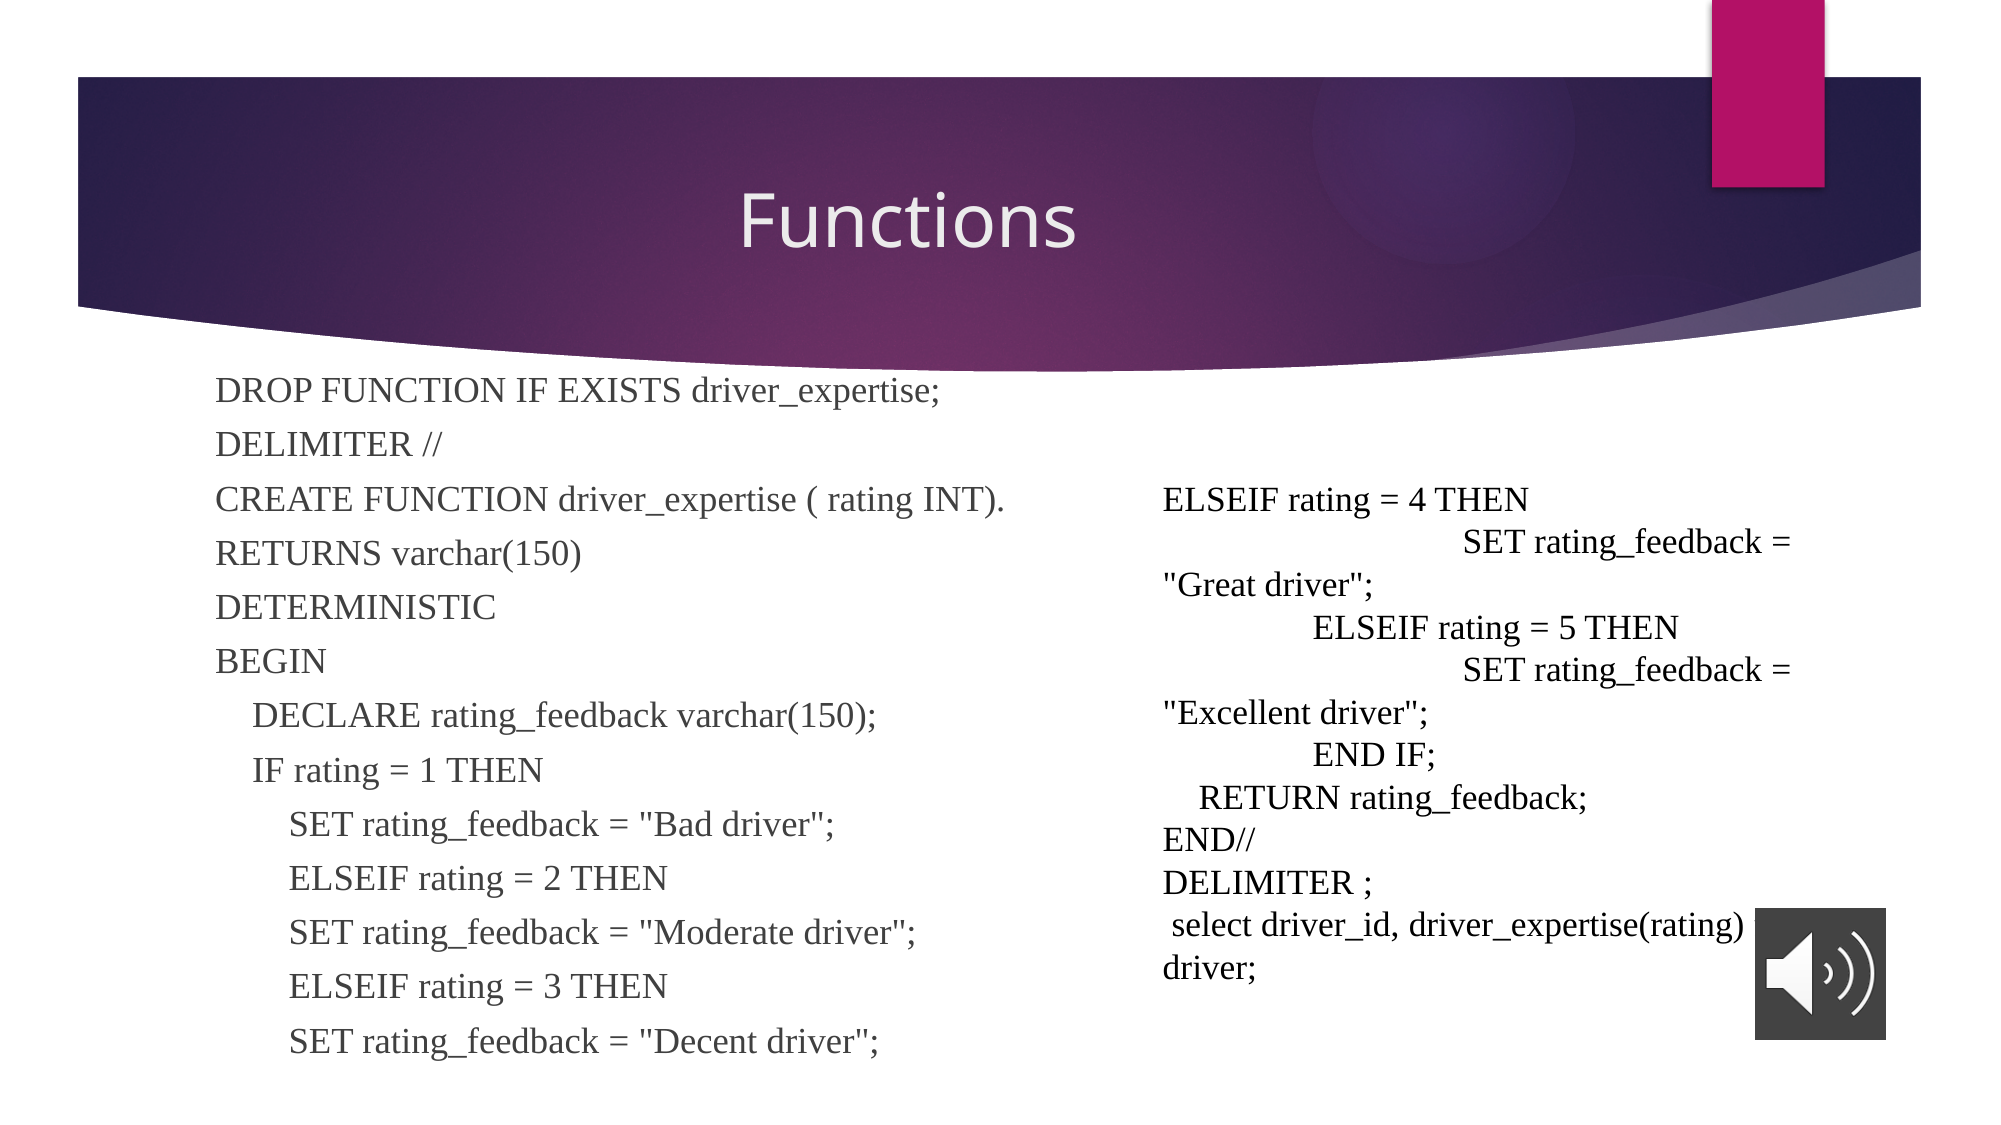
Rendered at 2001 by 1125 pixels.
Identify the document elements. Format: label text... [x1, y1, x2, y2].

picture [1753, 906, 1888, 1041]
text_box ELSEIF rating = 4 THEN SET rating_feedback = "Great driver"; ELSEIF rating = 5 THEN SET rating_feedback = "Excellent driver"; END IF; RETURN rating_feedback; END// DELIMITER ; select driver_id, driver_expertise(rating) from driver; [1147, 468, 1892, 994]
title Functions [189, 159, 1627, 276]
list DROP FUNCTION IF EXISTS driver_expertise; DELIMITER // CREATE FUNCTION driver_expertise ( rating INT). RETURNS varchar(150) DETERMINISTIC BEGIN DECLARE rating_feedback varchar(150); IF rating = 1 THEN SET rating_feedback = "Bad driver"; ELSEIF rating = 2 THEN SET rating_feedback = "Moderate driver"; ELSEIF rating = 3 THEN SET rating_feedback = "Decent driver"; [200, 358, 1648, 1125]
